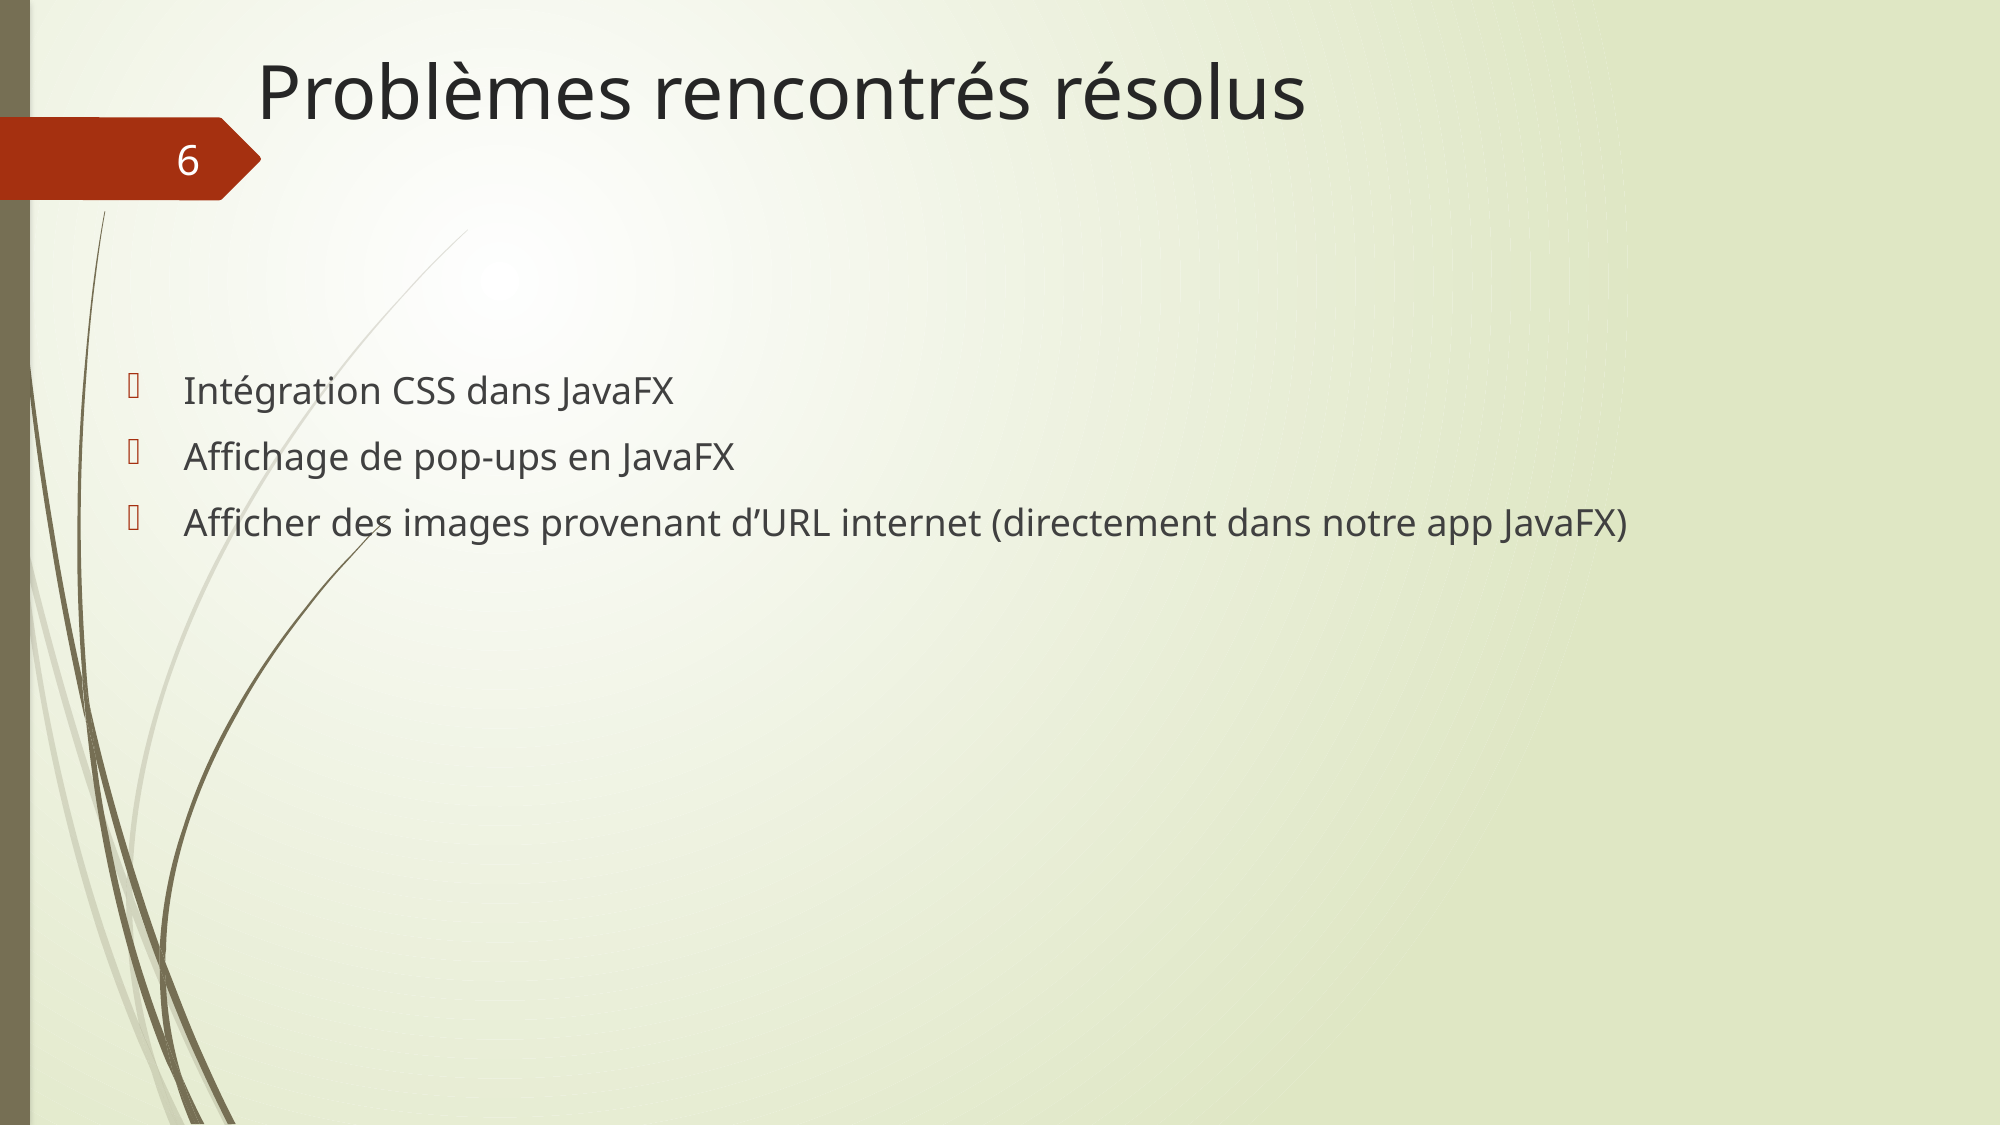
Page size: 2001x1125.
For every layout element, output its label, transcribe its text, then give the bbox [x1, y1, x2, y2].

list Intégration CSS dans JavaFX Affichage de pop-ups en JavaFX Afficher des images provenant d’URL internet (directement dans notre app JavaFX) [112, 359, 1904, 679]
slide_number 6 [87, 129, 216, 190]
title Problèmes rencontrés résolus [241, 37, 1642, 285]
